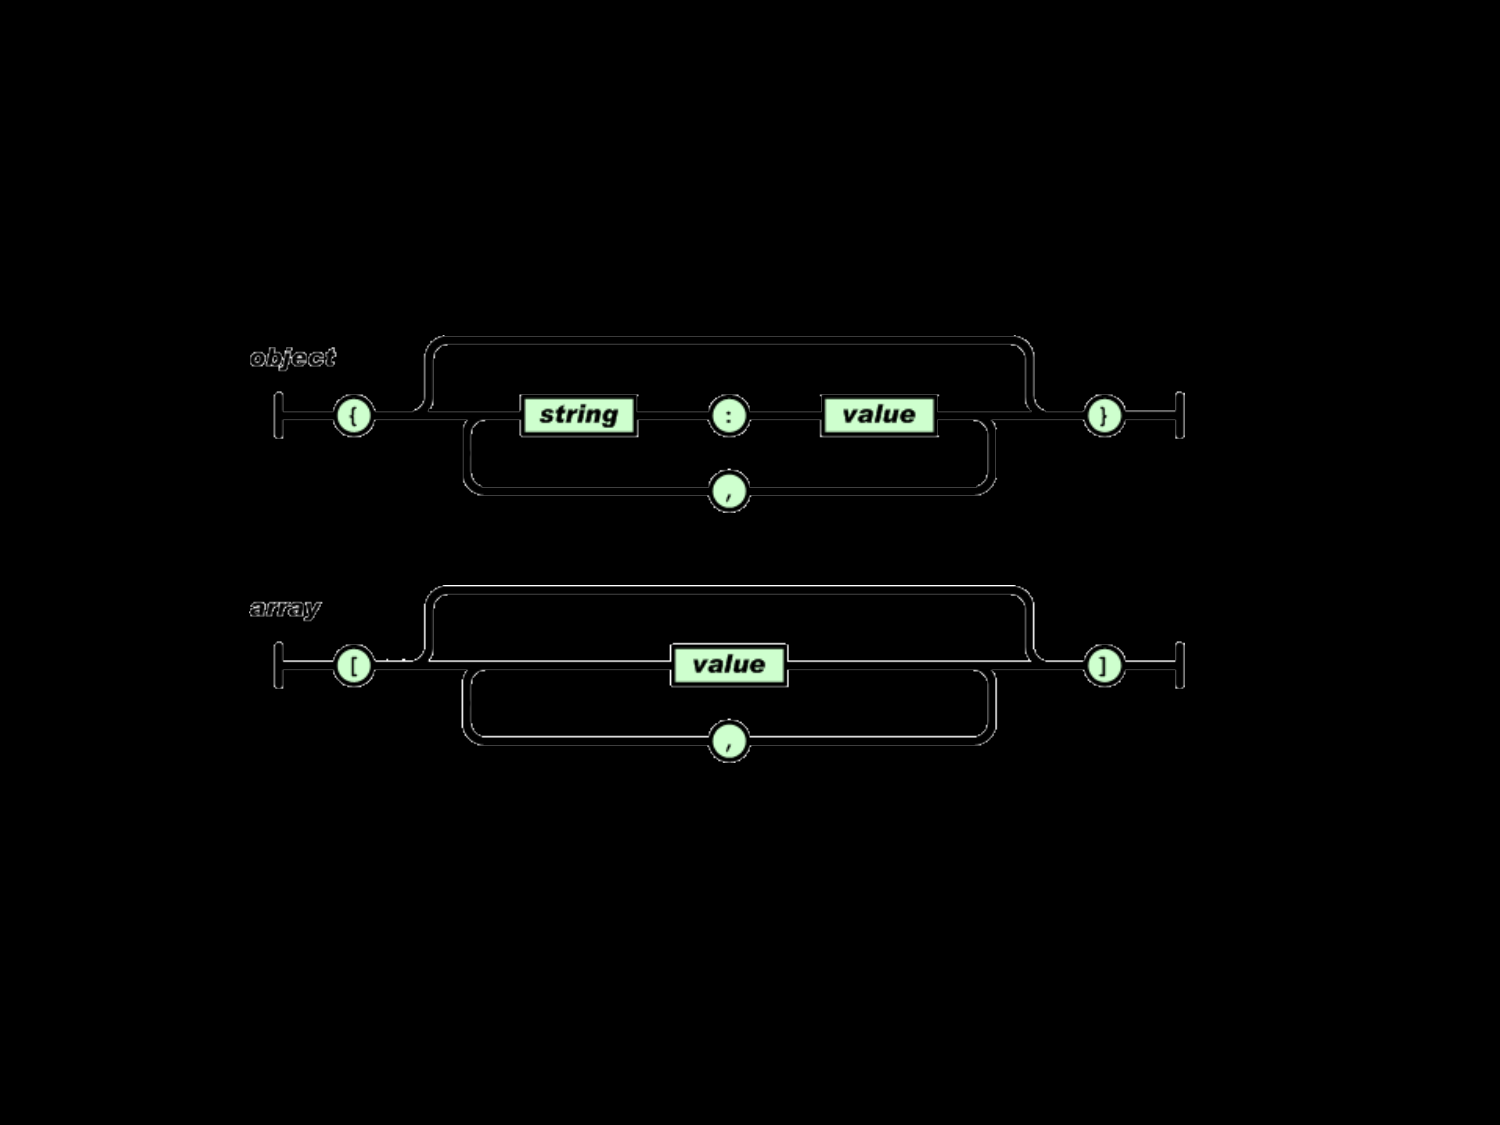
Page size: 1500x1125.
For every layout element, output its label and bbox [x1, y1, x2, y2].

picture [249, 585, 1185, 763]
picture [249, 335, 1185, 513]
